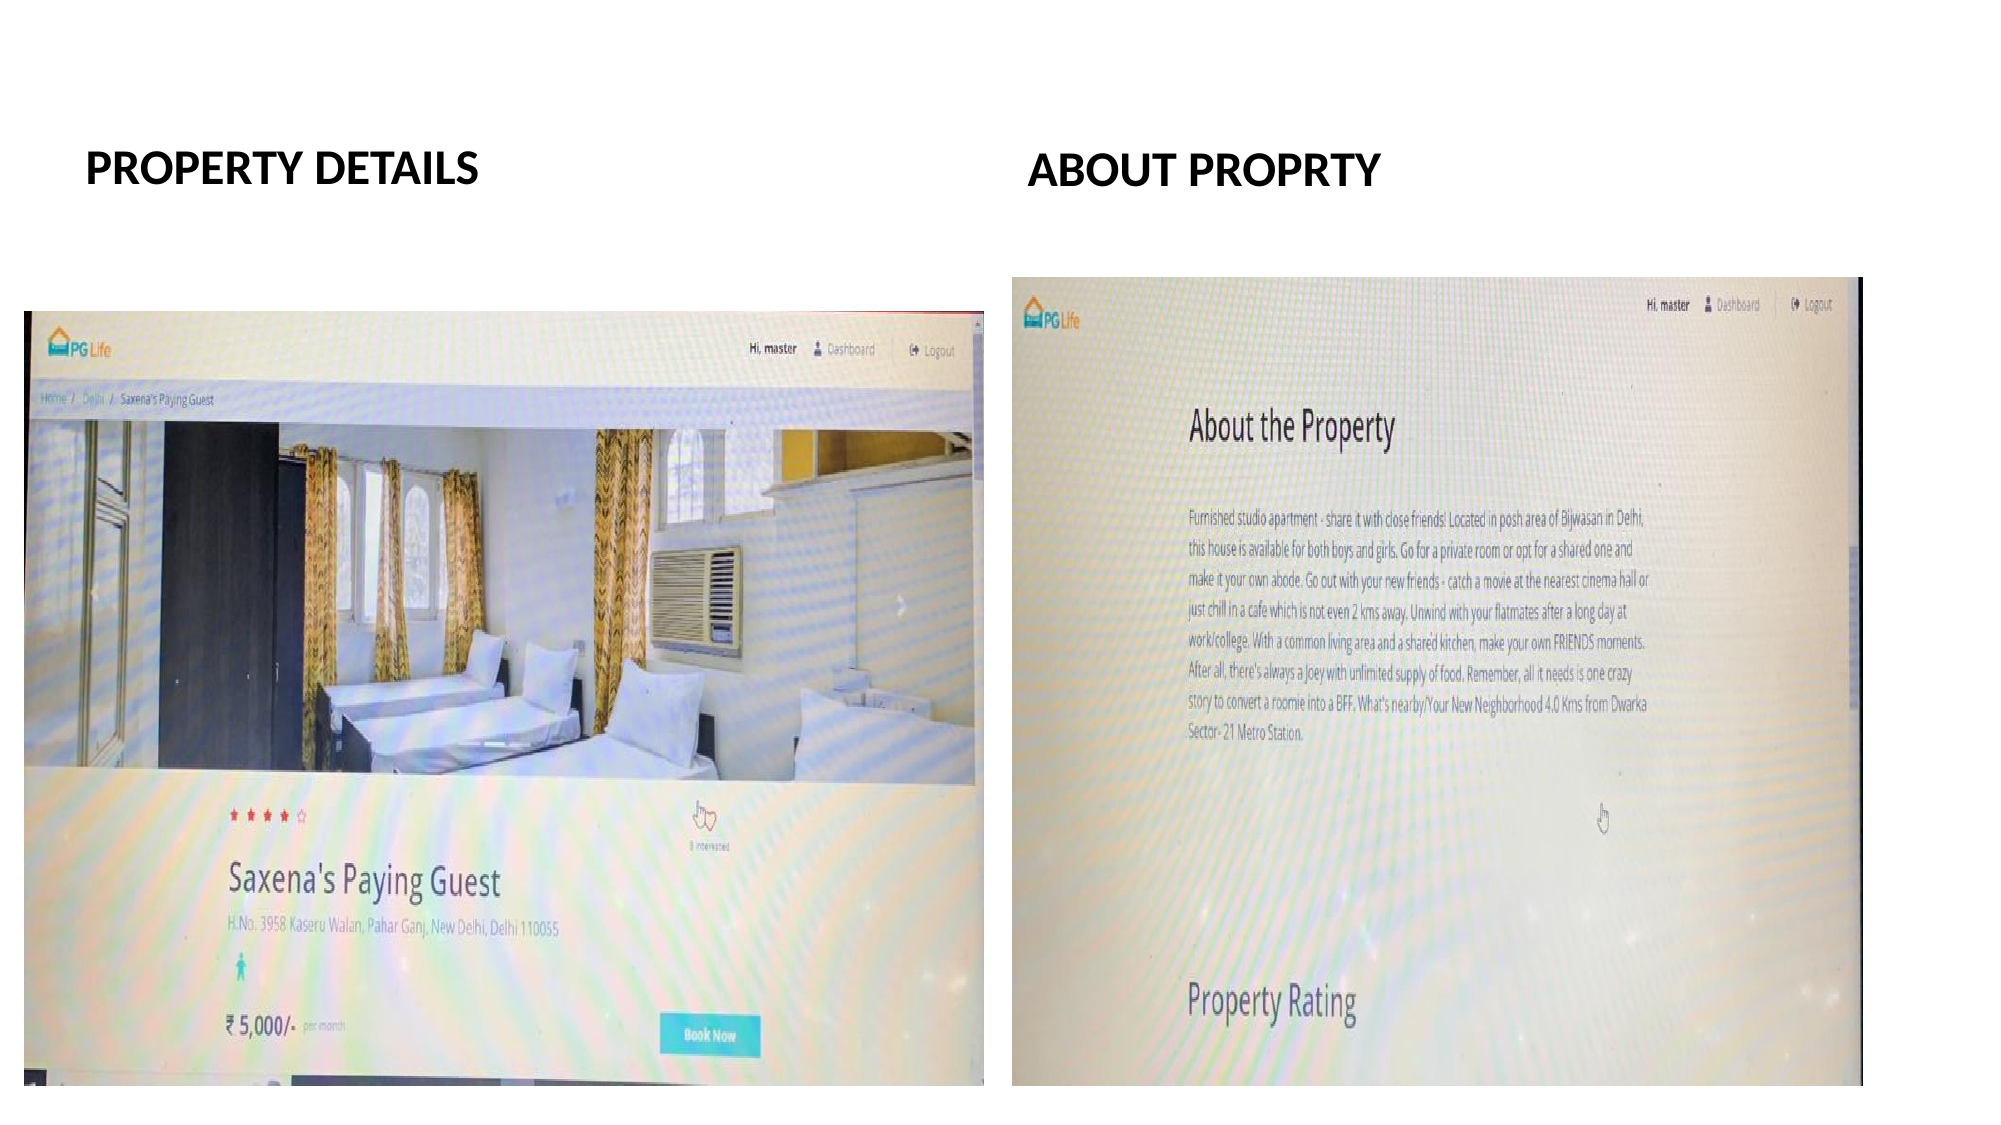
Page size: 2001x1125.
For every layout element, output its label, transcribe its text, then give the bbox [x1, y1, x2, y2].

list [24, 311, 984, 1086]
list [1012, 277, 1863, 1086]
list ABOUT PROPRTY [1012, 69, 1863, 205]
list PROPERTY DETAILS [70, 67, 917, 203]
